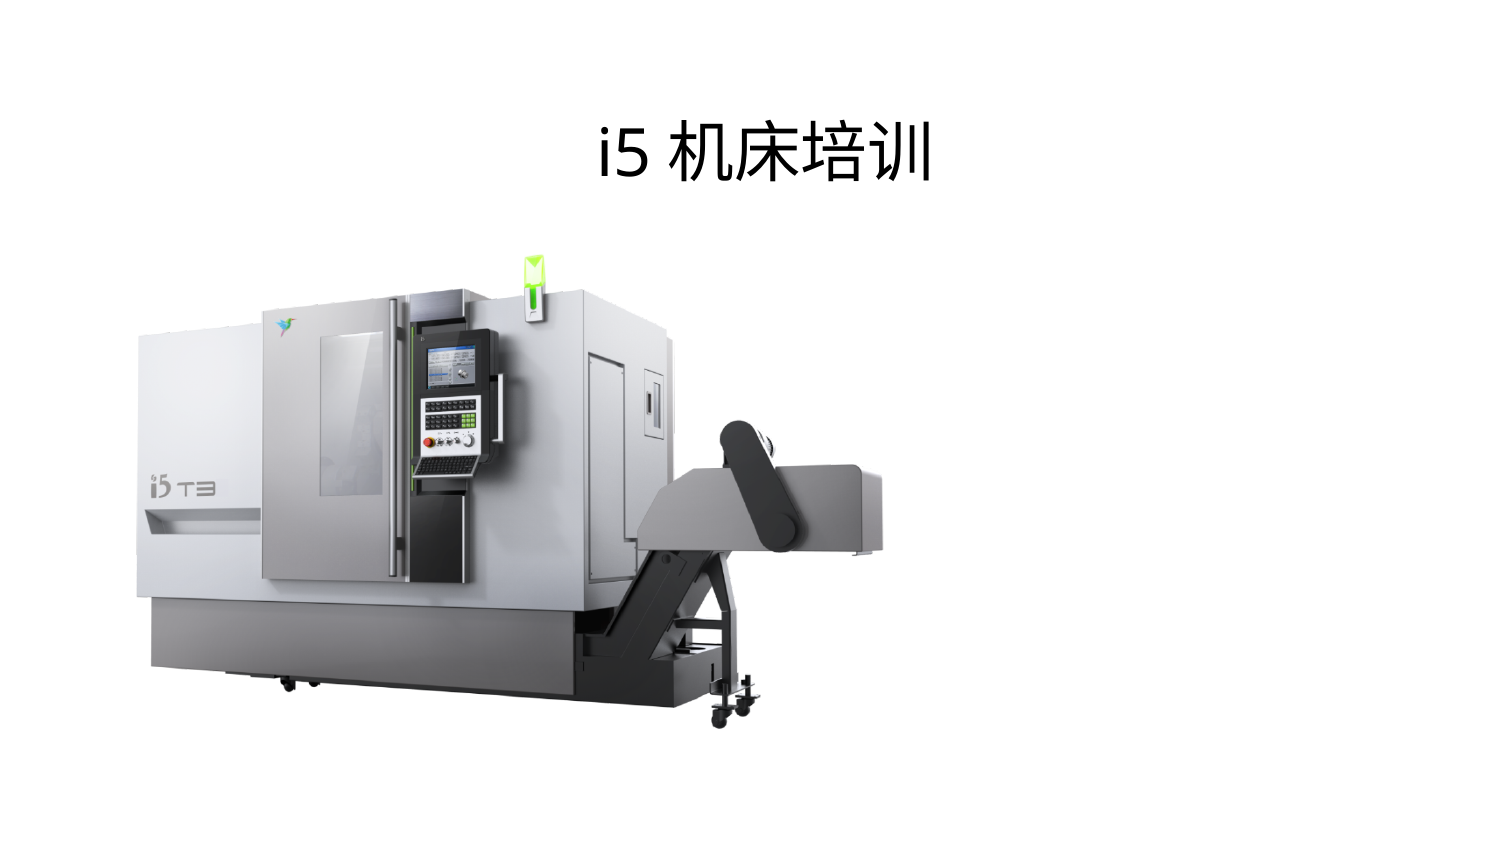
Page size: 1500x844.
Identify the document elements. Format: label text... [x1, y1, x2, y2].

picture [111, 232, 904, 739]
text_box i5机床培训 [581, 102, 950, 198]
